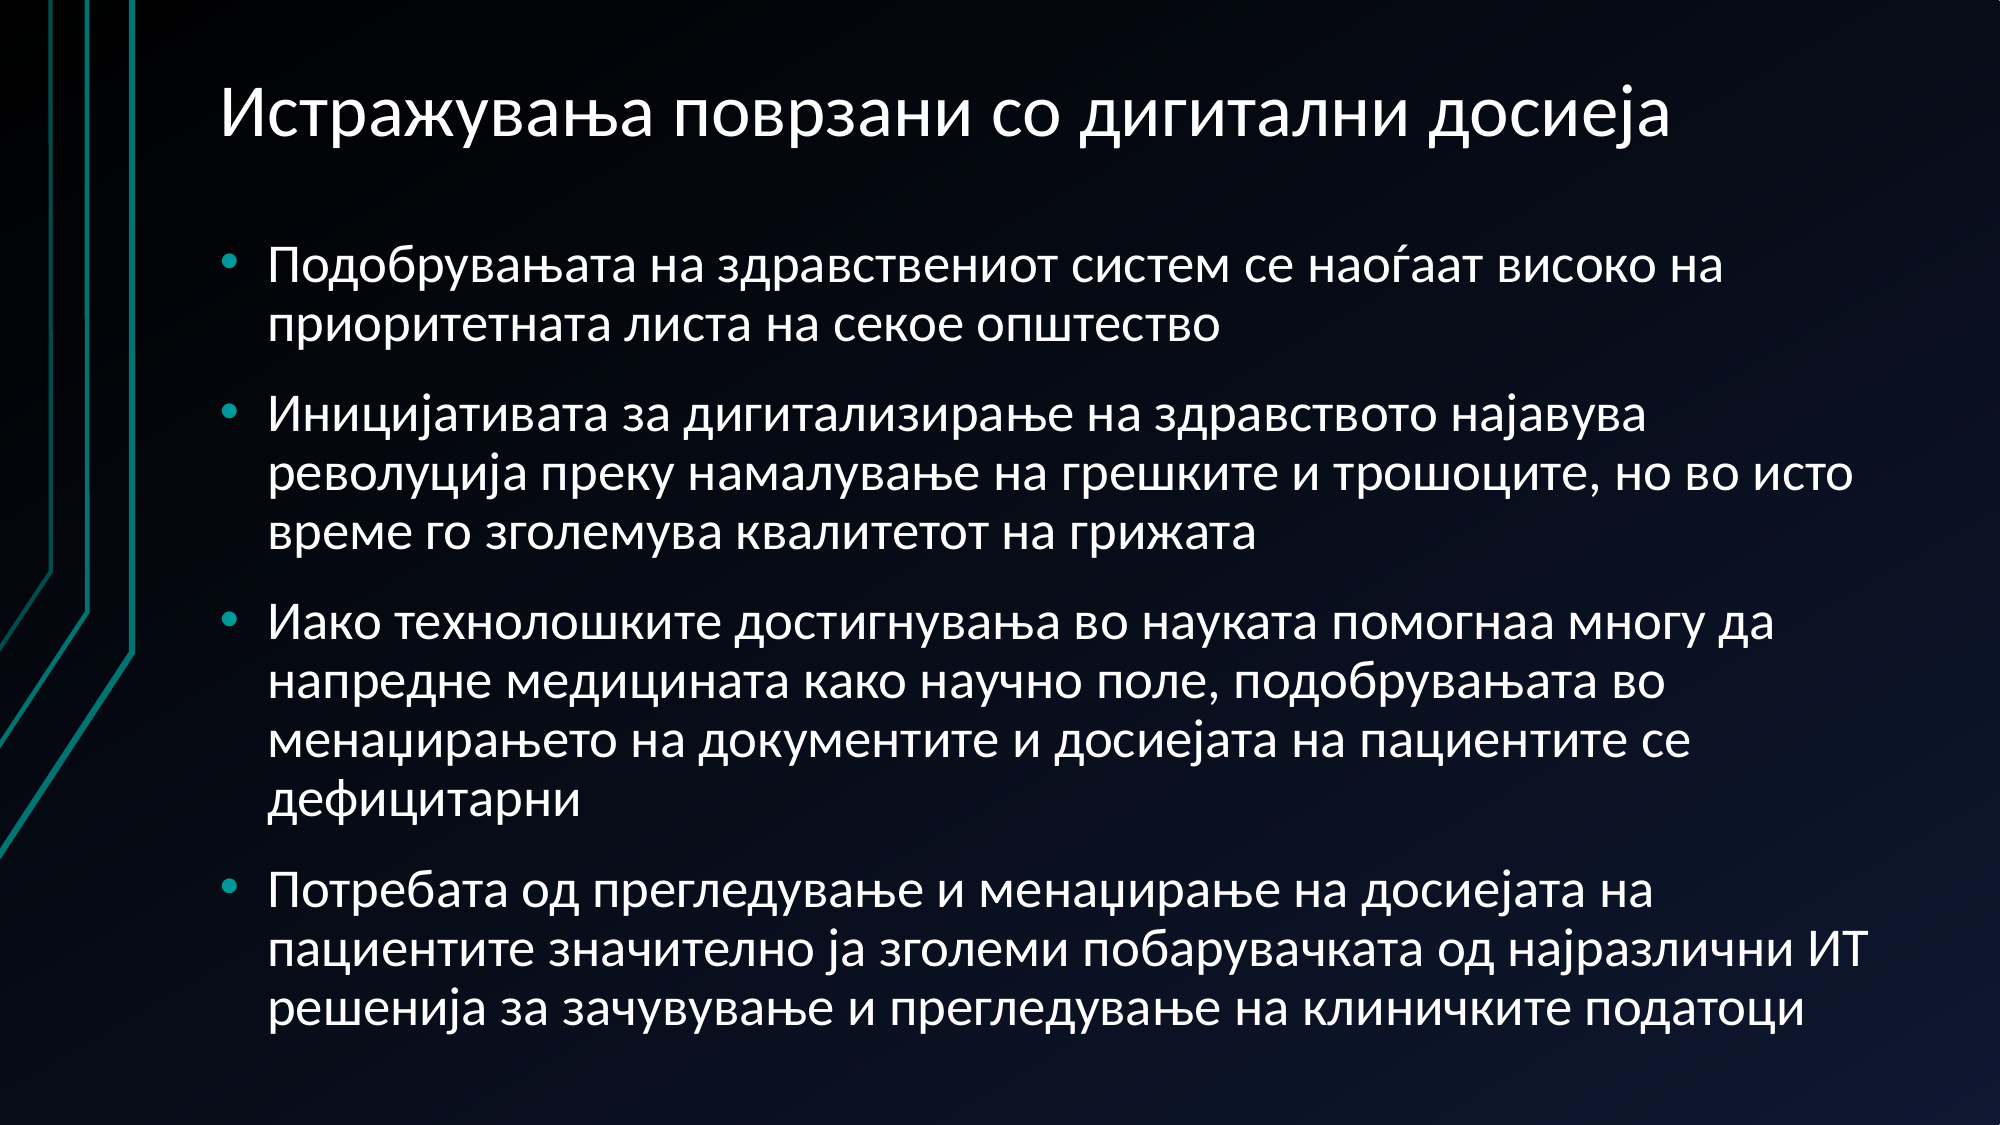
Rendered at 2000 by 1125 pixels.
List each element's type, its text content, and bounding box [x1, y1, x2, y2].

title Истражувања поврзани со дигитални досиеја [199, 45, 1900, 163]
list Подобрувањата на здравствениот систем се наоѓаат високо на приоритетната листа на секое општество Иницијативата за дигитализирање на здравството најавува револуција преку намалување на грешките и трошоците, но во исто време го зголемува квалитетот на грижата Иако технолошките достигнувања во науката помогнаа многу да напредне медицината како научно поле, подобрувањата во менаџирањето на документите и досиејата на пациентите се дефицитарни Потребата од прегледување и менаџирање на досиејата на пациентите значително ја зголеми побарувачката од најразлични ИТ решенија за зачувување и прегледување на клиничките податоци [199, 224, 1900, 1100]
